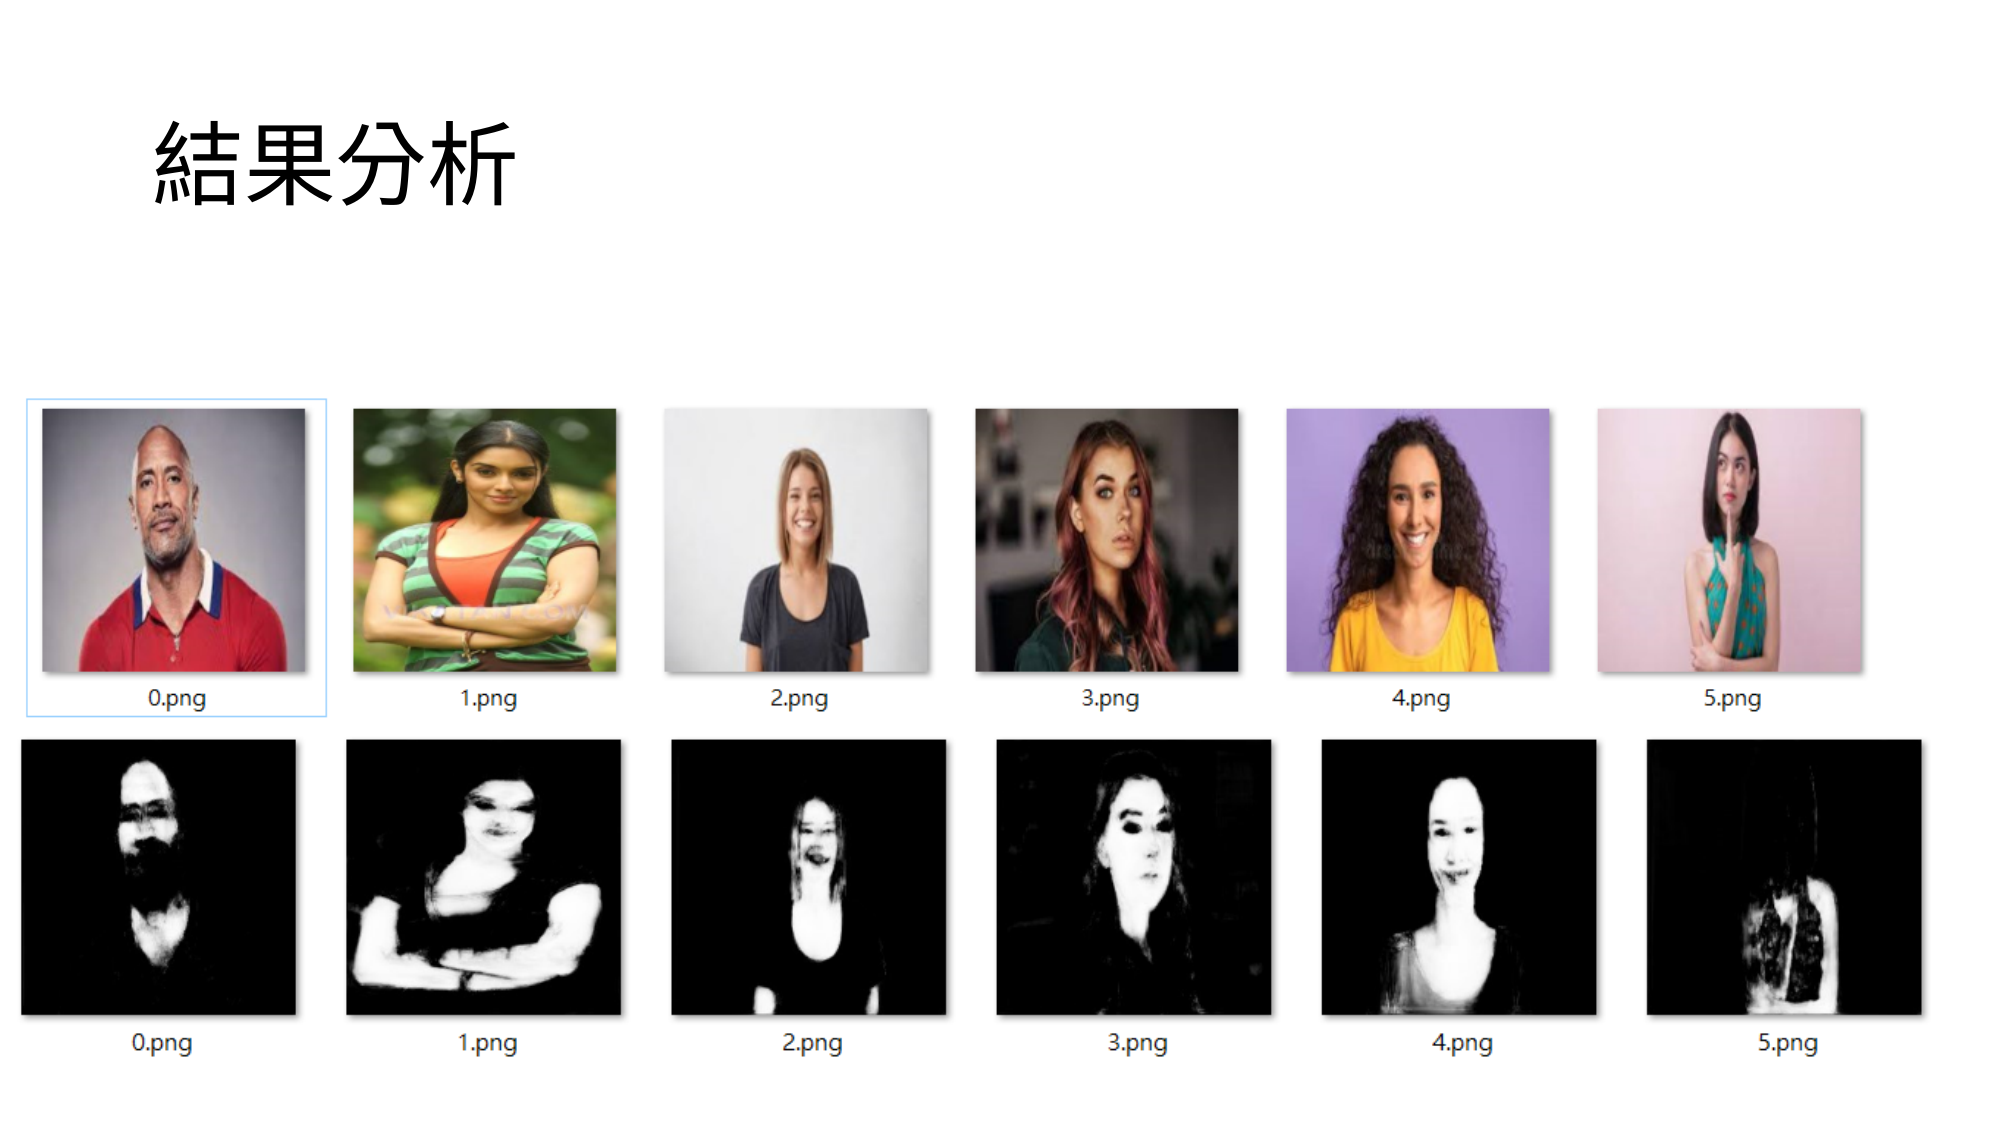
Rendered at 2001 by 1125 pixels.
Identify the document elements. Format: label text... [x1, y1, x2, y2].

picture [0, 384, 2000, 1066]
title 結果分析 [137, 59, 1863, 278]
